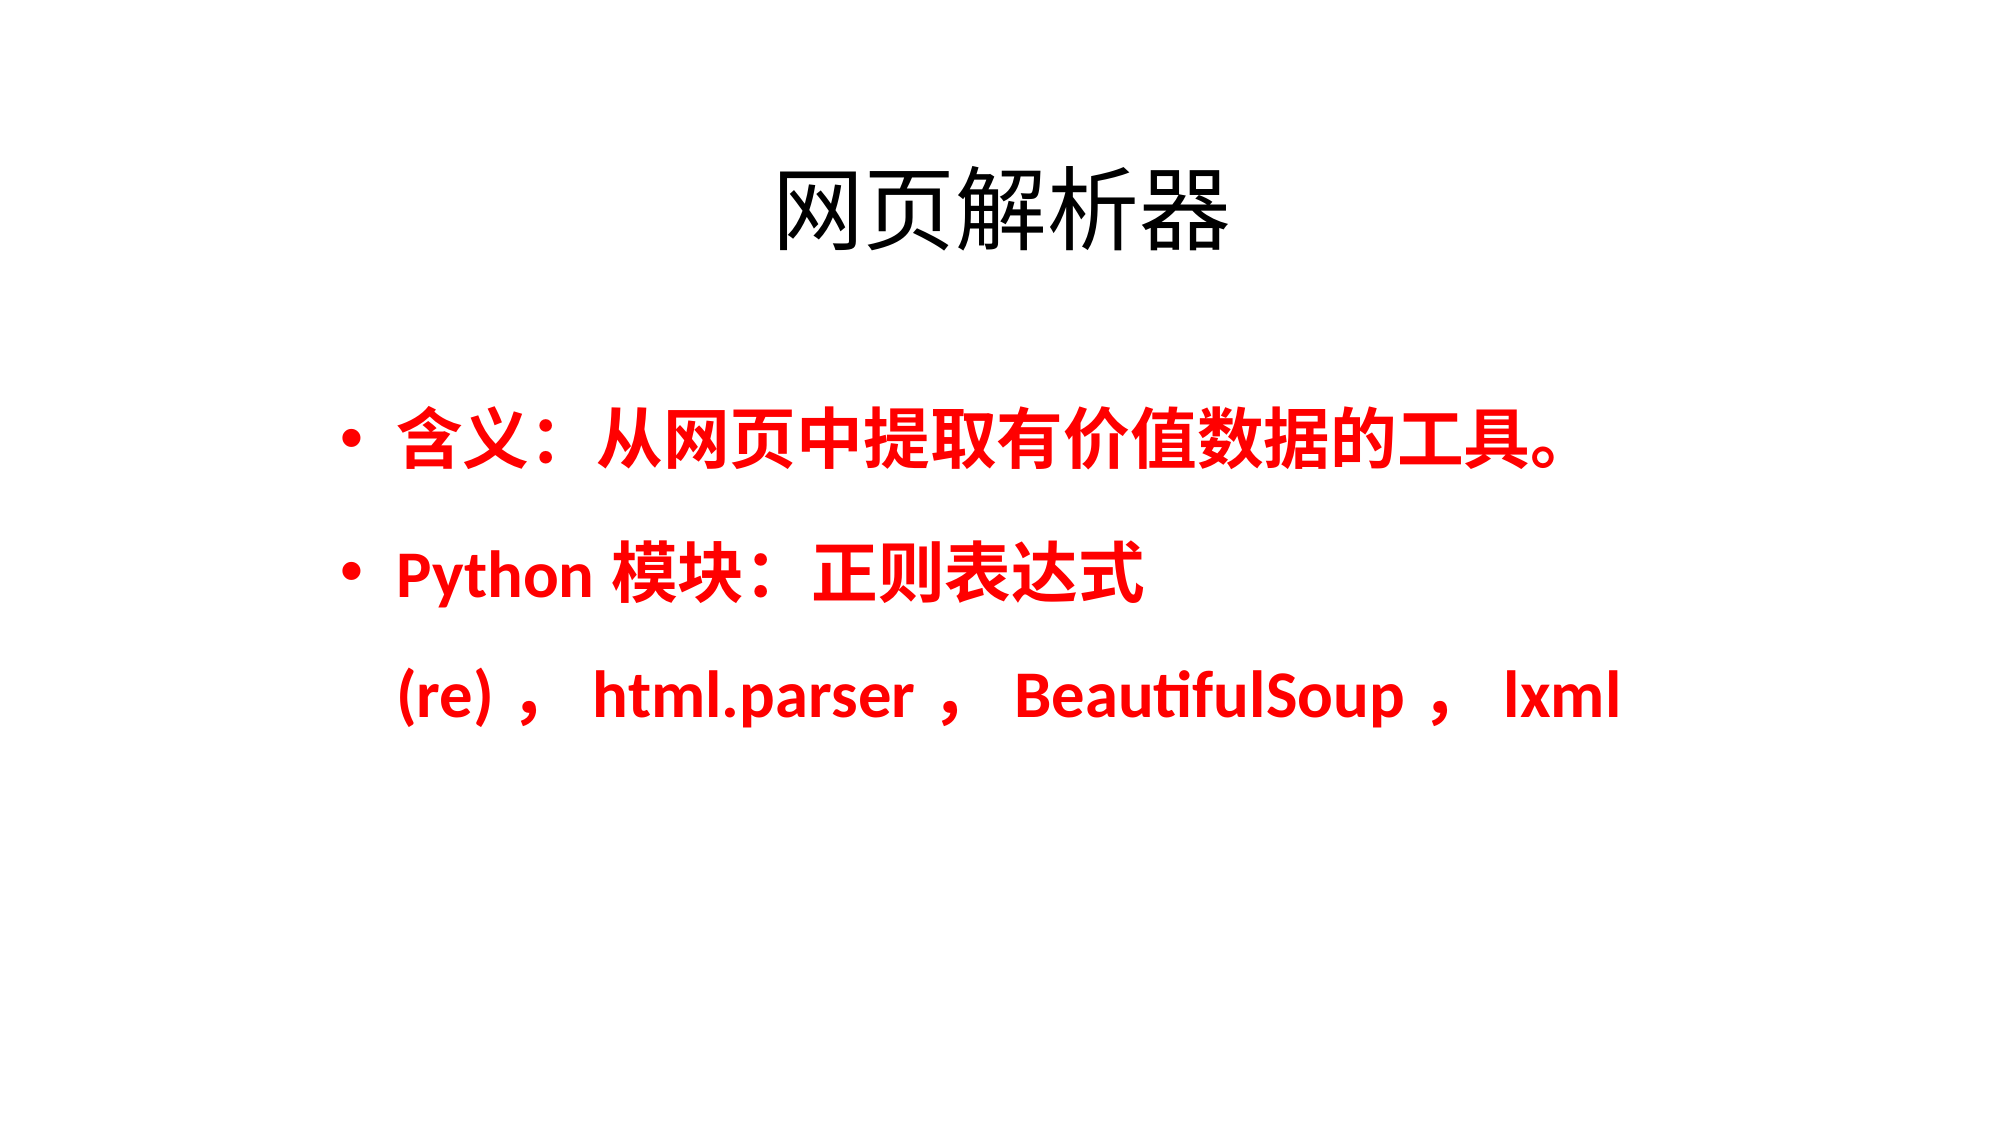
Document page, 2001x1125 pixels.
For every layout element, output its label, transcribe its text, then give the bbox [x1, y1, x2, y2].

title 网页解析器 [326, 113, 1677, 302]
list 含义：从网页中提取有价值数据的工具。 Python模块：正则表达式(re)，html.parser，BeautifulSoup，lxml [324, 349, 1675, 1005]
